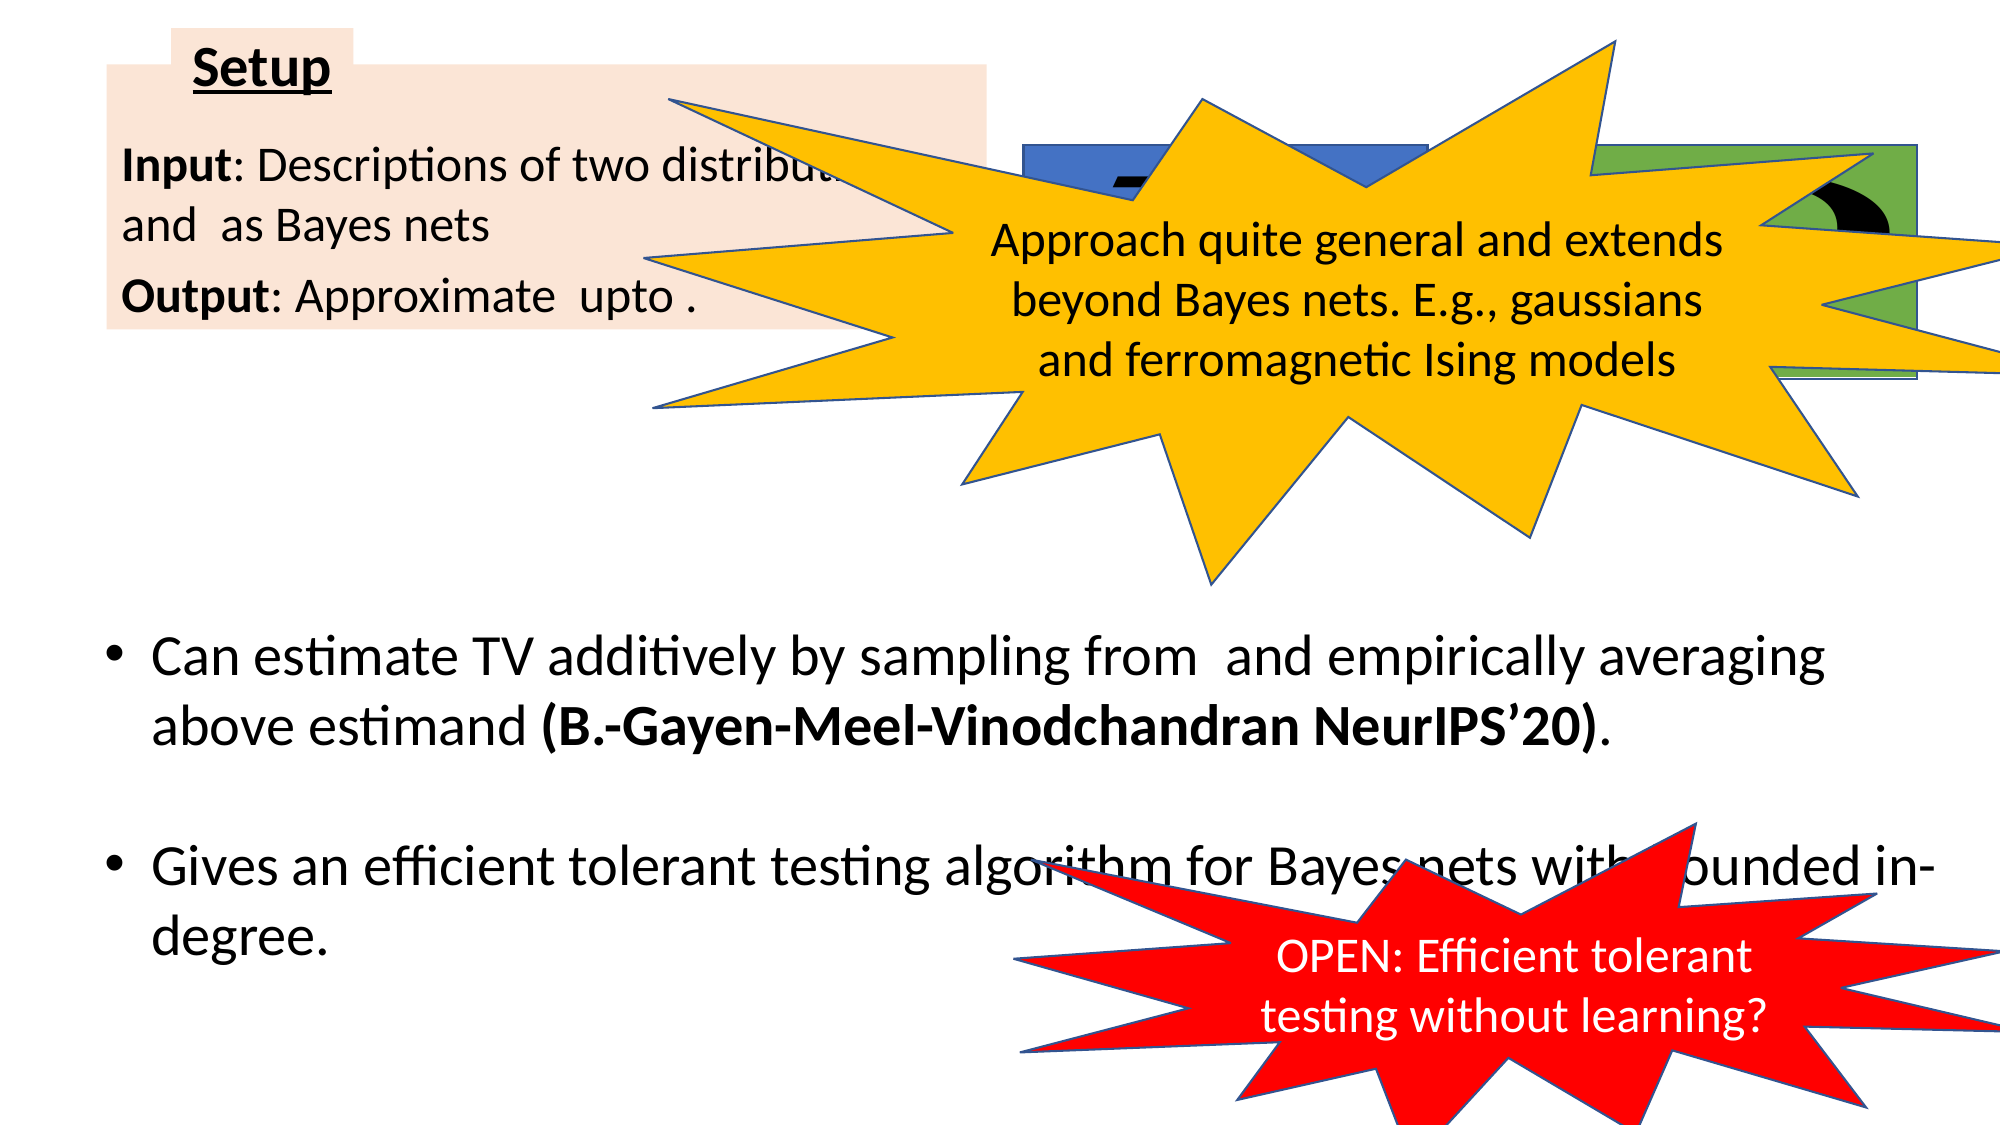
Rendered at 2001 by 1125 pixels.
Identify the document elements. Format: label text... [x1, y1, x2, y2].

text_box OPEN: Efficient tolerant testing without learning? [1013, 821, 2000, 1125]
text_box Setup [170, 27, 354, 99]
text_box Approach quite general and extends beyond Bayes nets. E.g., gaussians and ferromagnetic Ising models [643, 39, 2000, 587]
